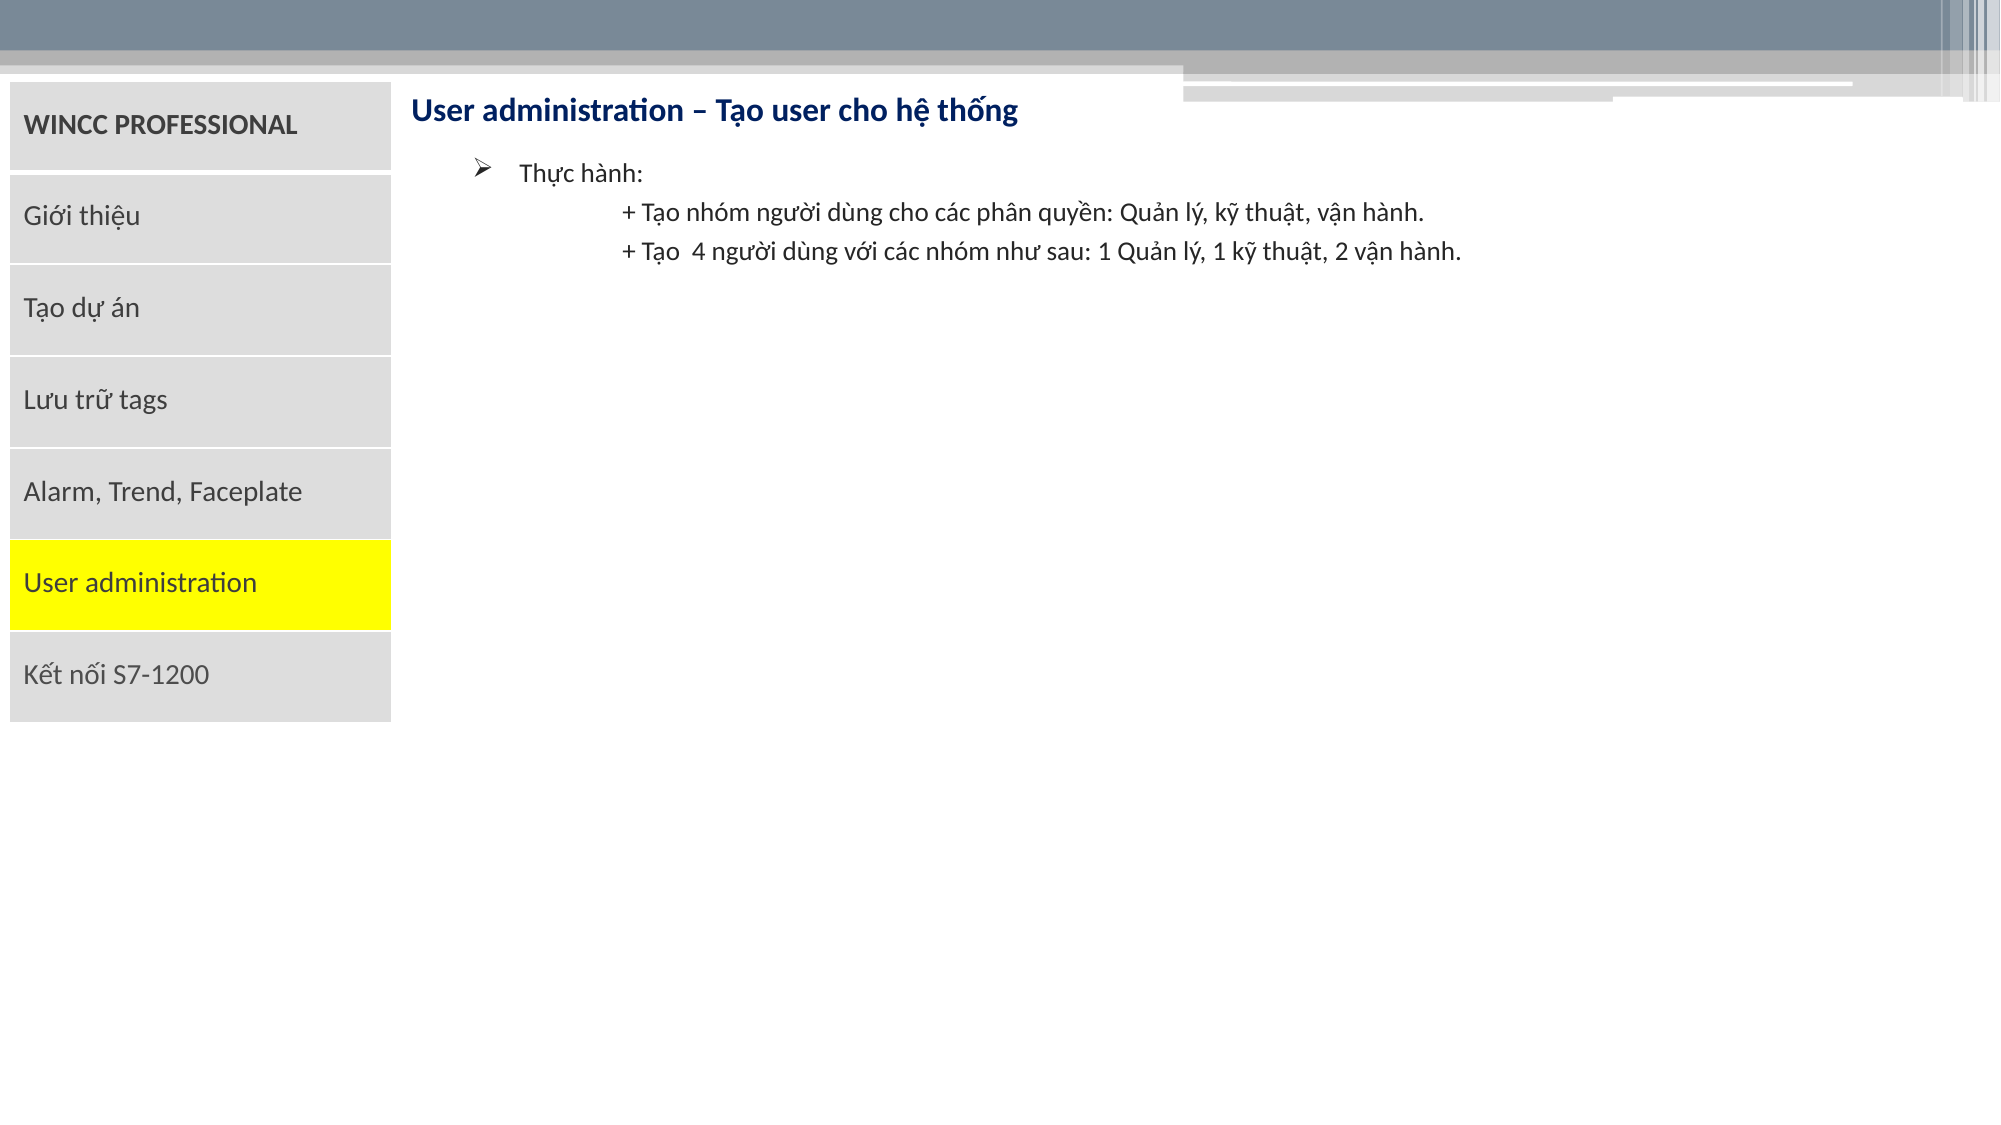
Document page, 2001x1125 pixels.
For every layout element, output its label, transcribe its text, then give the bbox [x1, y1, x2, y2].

table_cell Tạo dự án [10, 265, 391, 355]
table_cell User administration [10, 540, 391, 630]
table_cell Lưu trữ tags [10, 357, 391, 447]
text_box Thực hành: + Tạo nhóm người dùng cho các phân quyền: Quản lý, kỹ thuật, vận hành. + Tạo 4 người dùng với các nhóm như sau: 1 Quản lý, 1 kỹ thuật, 2 vận hành. [392, 141, 1805, 273]
table_cell Alarm, Trend, Faceplate [10, 449, 391, 539]
table_header WINCC PROFESSIONAL [10, 82, 391, 170]
text_box User administration – Tạo user cho hệ thống [341, 73, 1307, 136]
table_cell Giới thiệu [10, 175, 391, 263]
table_cell Kết nối S7-1200 [10, 632, 391, 722]
